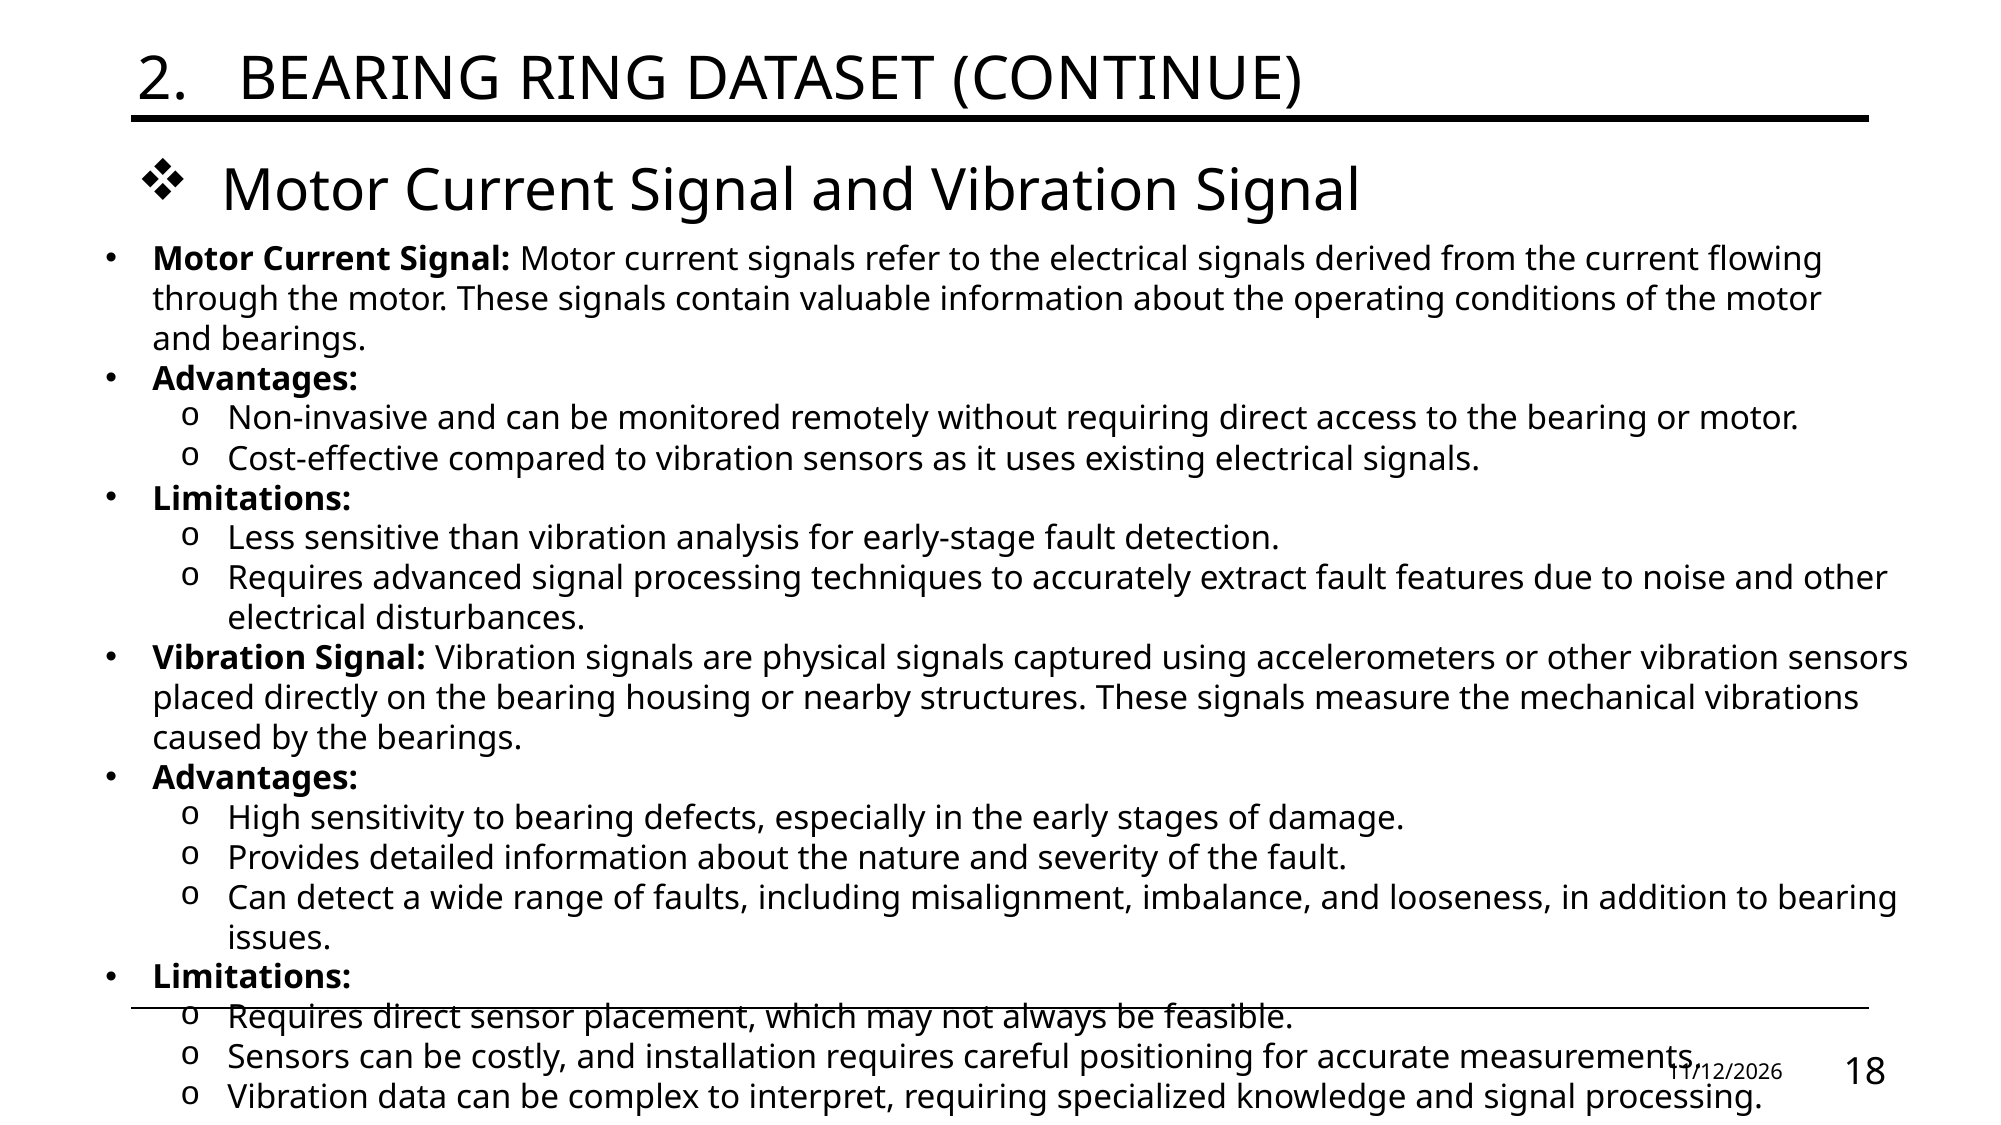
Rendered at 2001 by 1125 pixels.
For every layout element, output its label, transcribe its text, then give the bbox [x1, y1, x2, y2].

text_box Motor Current Signal: Motor current signals refer to the electrical signals derived from the current flowing through the motor. These signals contain valuable information about the operating conditions of the motor and bearings. Advantages: Non-invasive and can be monitored remotely without requiring direct access to the bearing or motor. Cost-effective compared to vibration sensors as it uses existing electrical signals. Limitations: Less sensitive than vibration analysis for early-stage fault detection. Requires advanced signal processing techniques to accurately extract fault features due to noise and other electrical disturbances. Vibration Signal: Vibration signals are physical signals captured using accelerometers or other vibration sensors placed directly on the bearing housing or nearby structures. These signals measure the mechanical vibrations caused by the bearings. Advantages: High sensitivity to bearing defects, especially in the early stages of damage. Provides detailed information about the nature and severity of the fault. Can detect a wide range of faults, including misalignment, imbalance, and looseness, in addition to bearing issues. Limitations: Requires direct sensor placement, which may not always be feasible. Sensors can be costly, and installation requires careful positioning for accurate measurements. Vibration data can be complex to interpret, requiring specialized knowledge and signal processing. [90, 229, 1936, 1125]
title 2. Bearing ring dataset (Continue) [122, 32, 1877, 144]
text_box Motor Current Signal and Vibration Signal [121, 144, 1878, 229]
